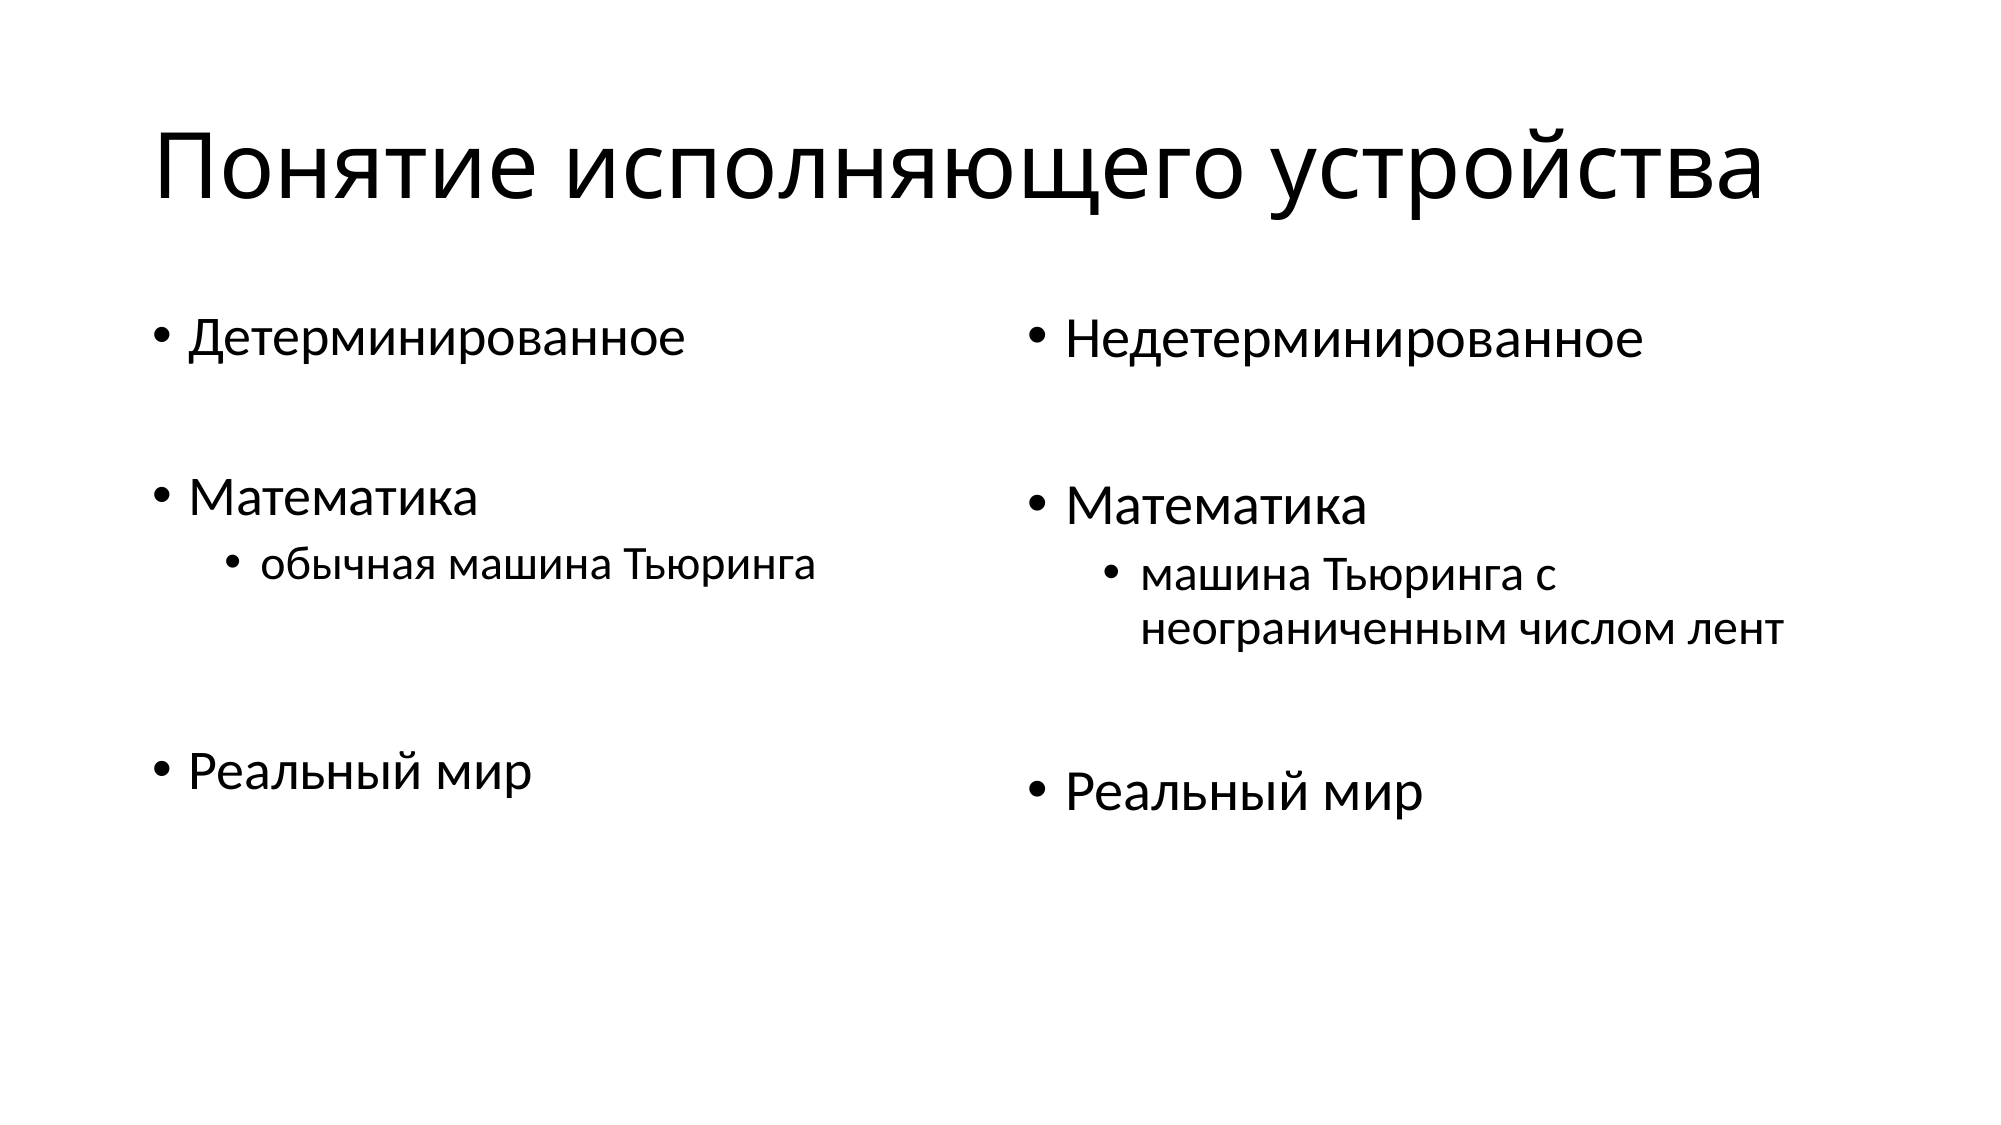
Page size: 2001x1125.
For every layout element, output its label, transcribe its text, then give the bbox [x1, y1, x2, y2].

list Детерминированное Математика обычная машина Тьюринга Реальный мир компьютер размер ленты у машины Тьюринга не ограничен, а размер памяти у компьютера ограничен [137, 299, 988, 1014]
list Недетерминированное Математика машина Тьюринга с неограниченным числом лент Реальный мир нет компьютер, с неограниченным числом процессоров [1012, 299, 1863, 1014]
title Понятие исполняющего устройства [137, 59, 1863, 278]
